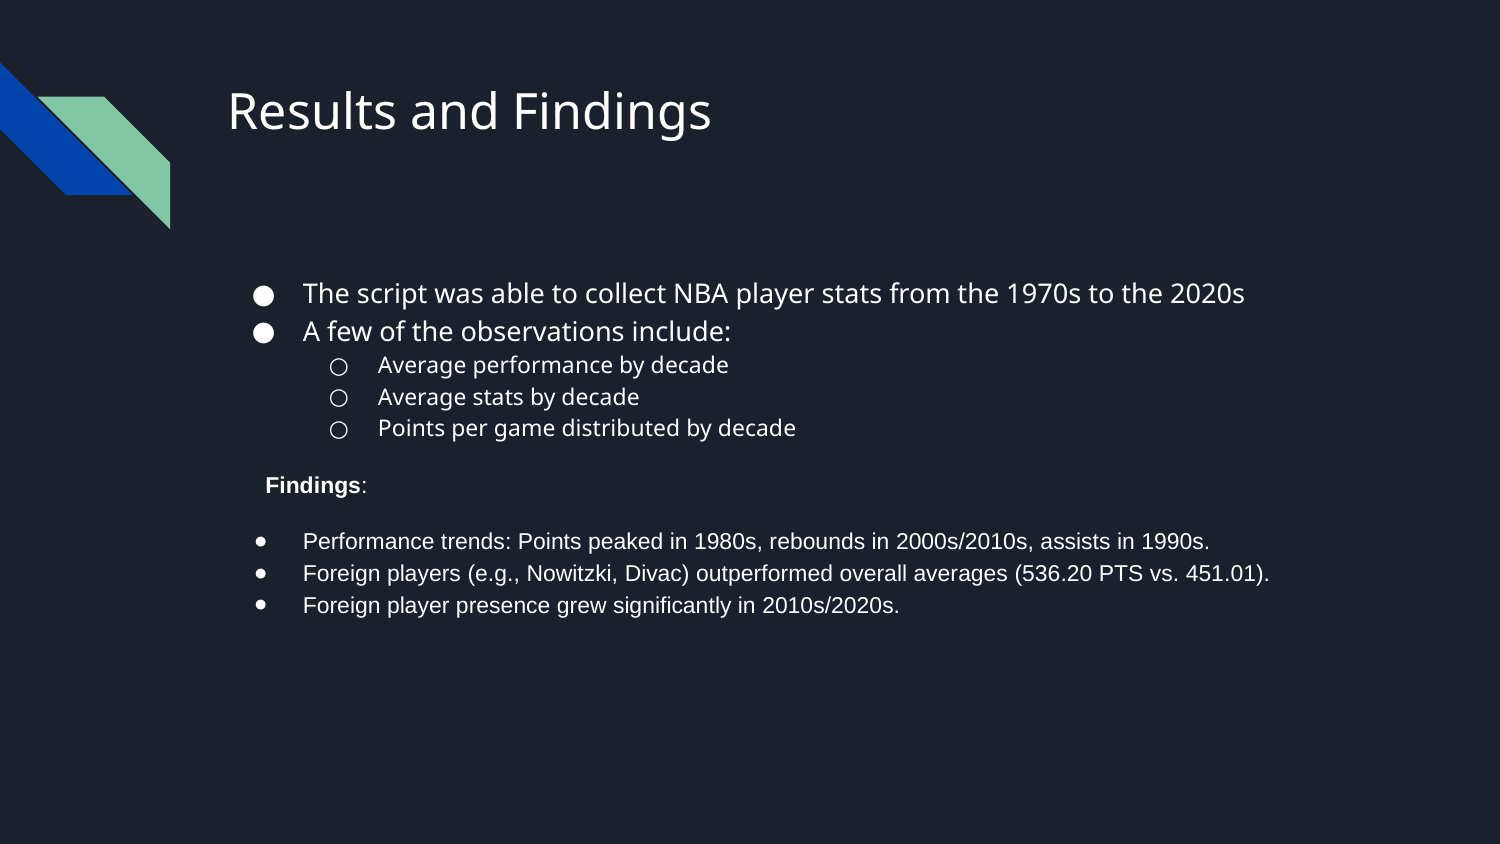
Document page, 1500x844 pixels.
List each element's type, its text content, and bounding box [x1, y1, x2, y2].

title Results and Findings [212, 64, 1368, 215]
list The script was able to collect NBA player stats from the 1970s to the 2020s A few of the observations include: Average performance by decade Average stats by decade Points per game distributed by decade Findings: Performance trends: Points peaked in 1980s, rebounds in 2000s/2010s, assists in 1990s. Foreign players (e.g., Nowitzki, Divac) outperformed overall averages (536.20 PTS vs. 451.01). Foreign player presence grew significantly in 2010s/2020s. [212, 257, 1368, 735]
